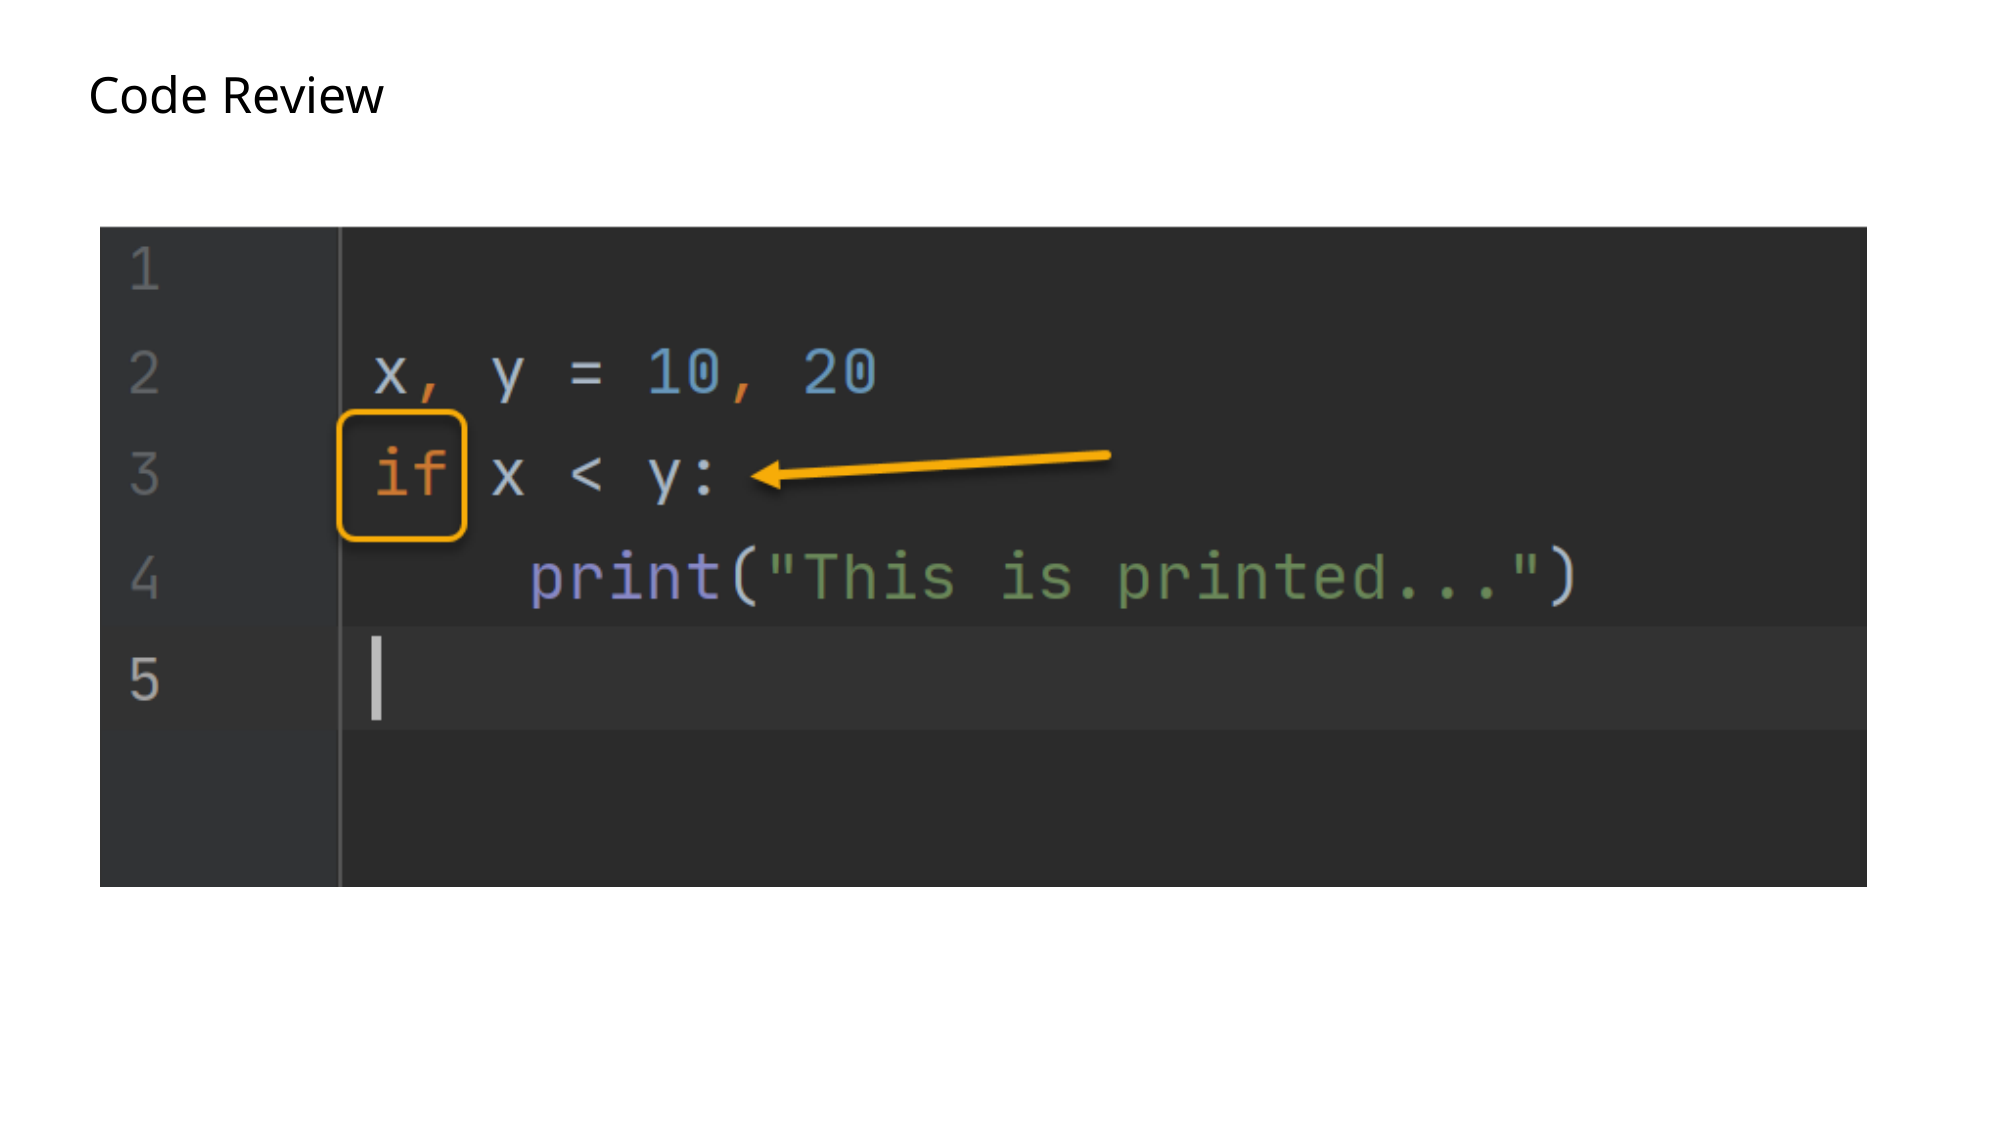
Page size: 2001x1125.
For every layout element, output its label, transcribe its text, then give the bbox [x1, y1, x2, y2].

title Code Review [68, 50, 1932, 176]
picture [100, 200, 1867, 887]
